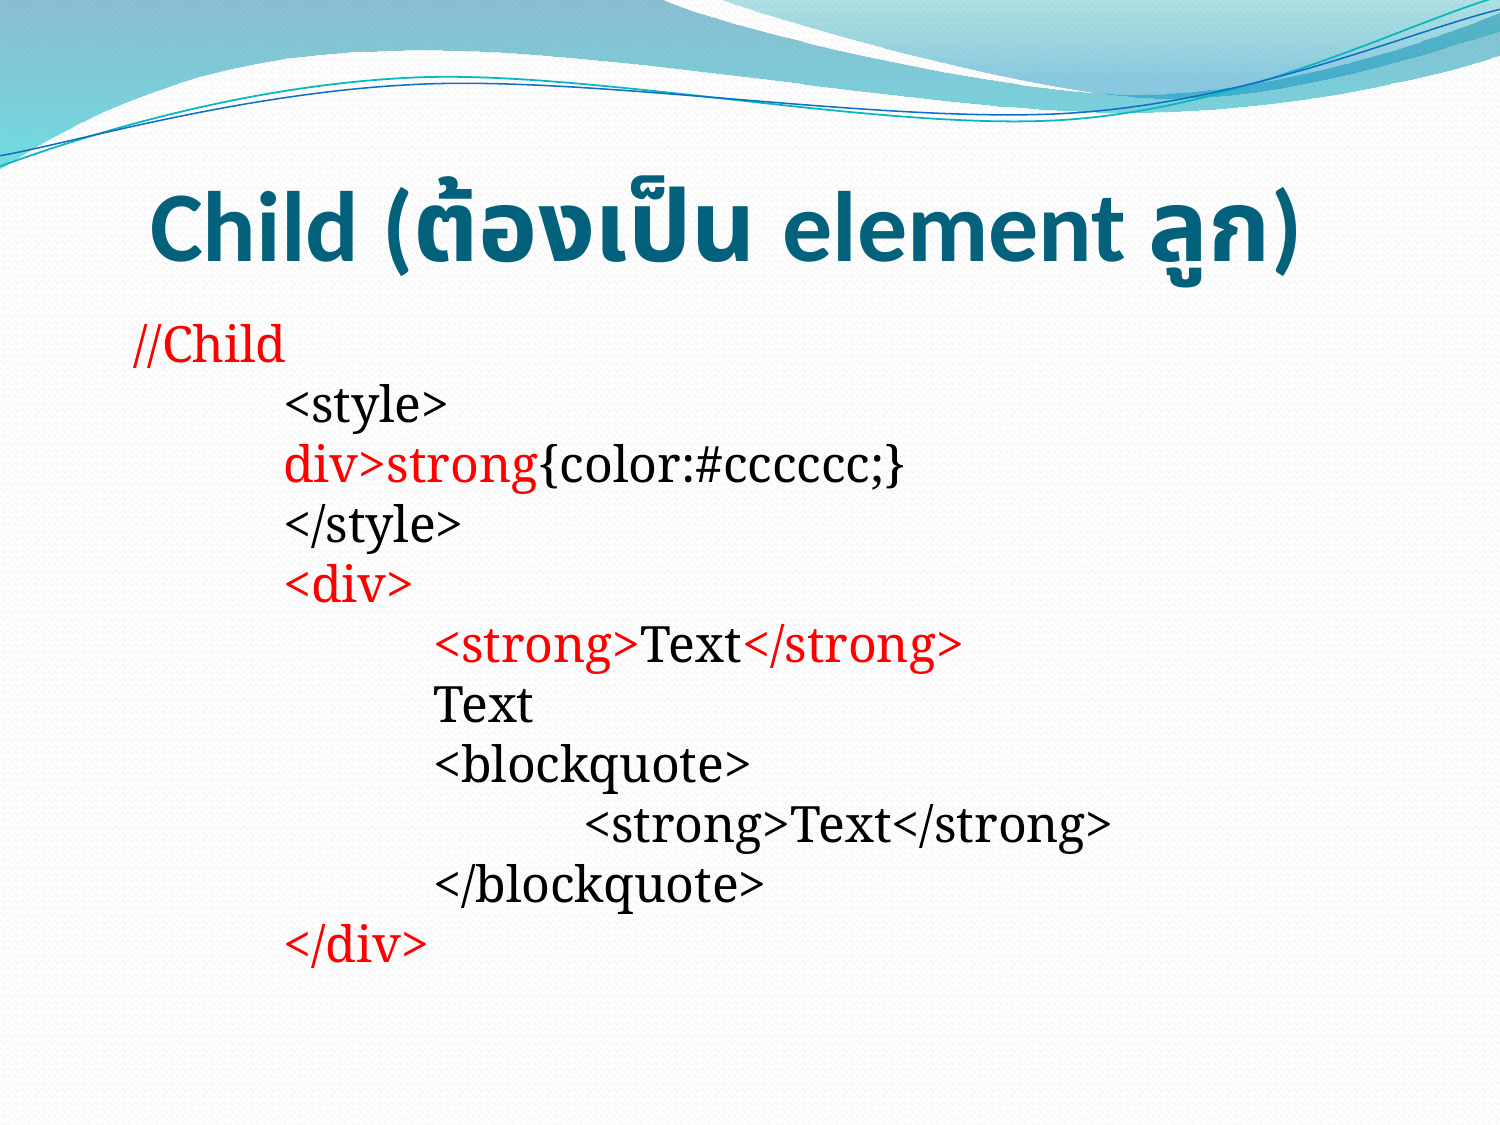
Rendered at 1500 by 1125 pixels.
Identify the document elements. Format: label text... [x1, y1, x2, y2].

text_box //Child <style> div>strong{color:#cccccc;} </style> <div> <strong>Text</strong> Text <blockquote> <strong>Text</strong> </blockquote> </div> [118, 304, 1313, 1040]
title Child (ต้องเป็น element ลูก) [150, 93, 1500, 282]
